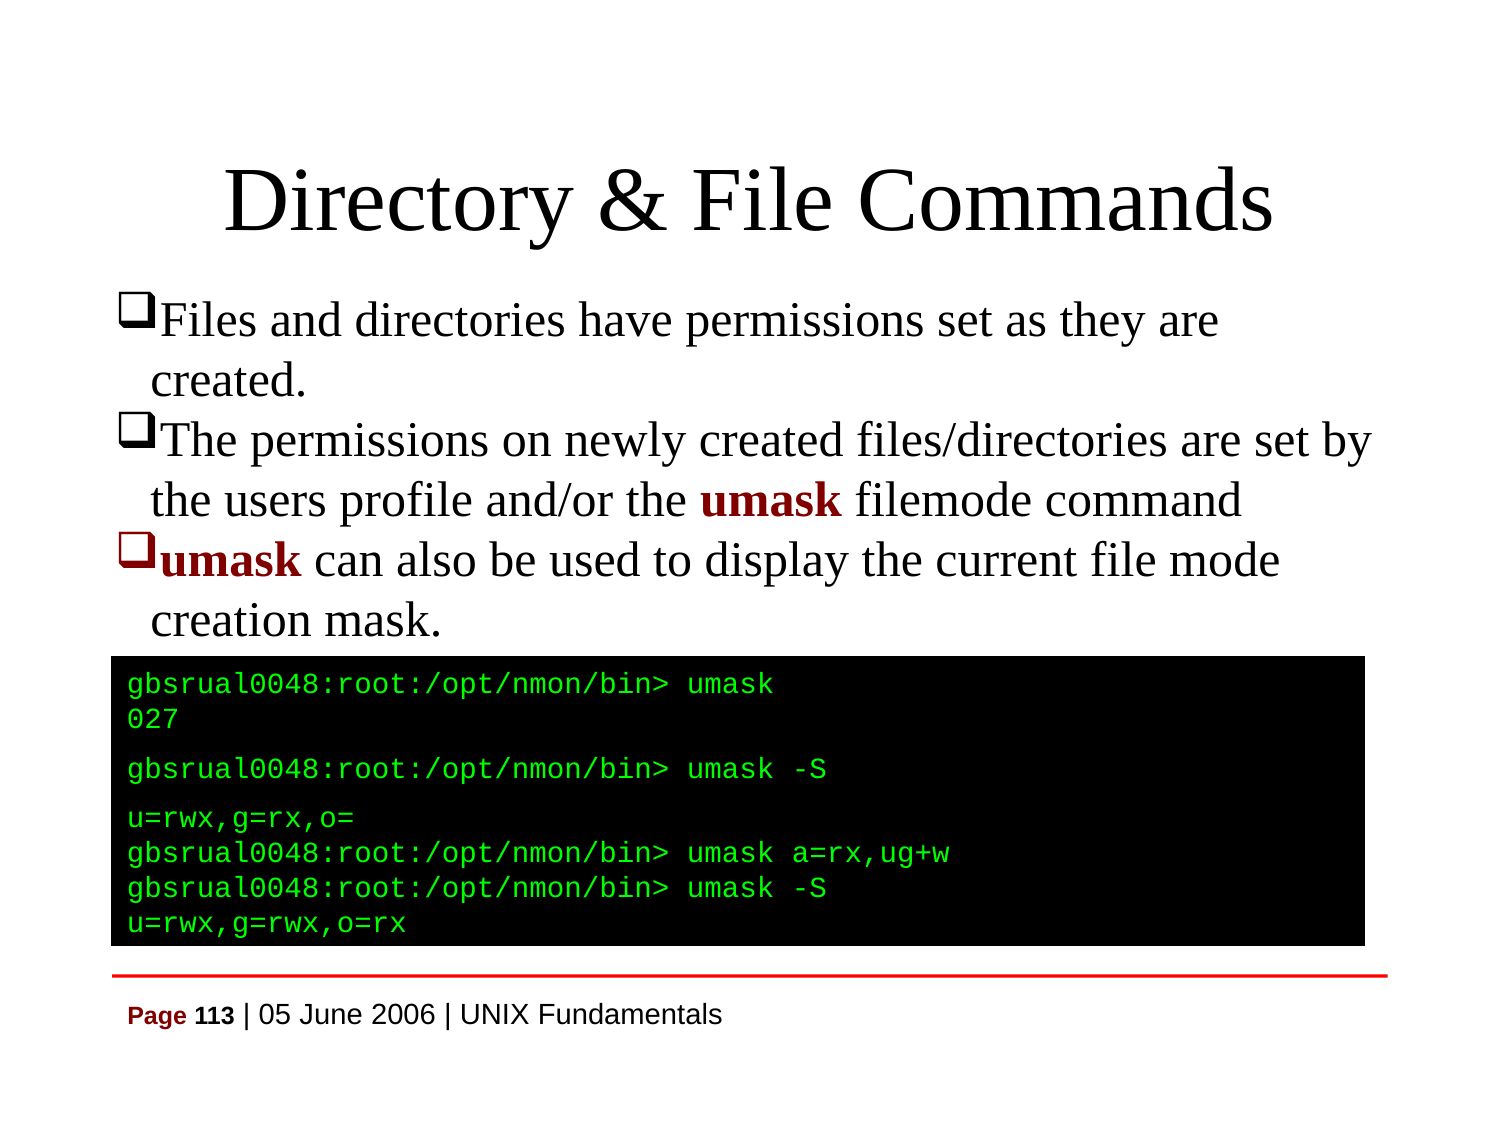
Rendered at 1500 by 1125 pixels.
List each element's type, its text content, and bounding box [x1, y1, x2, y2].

text_box Files and directories have permissions set as they are created. The permissions on newly created files/directories are set by the users profile and/or the umask filemode command umask can also be used to display the current file mode creation mask. [100, 278, 1401, 634]
text_box Directory & File Commands [112, 99, 1388, 278]
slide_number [112, 987, 1388, 1071]
text_box gbsrual0048:root:/opt/nmon/bin> umask 027 gbsrual0048:root:/opt/nmon/bin> umask -S u=rwx,g=rx,o= gbsrual0048:root:/opt/nmon/bin> umask a=rx,ug+w gbsrual0048:root:/opt/nmon/bin> umask -S u=rwx,g=rwx,o=rx [112, 656, 1365, 946]
